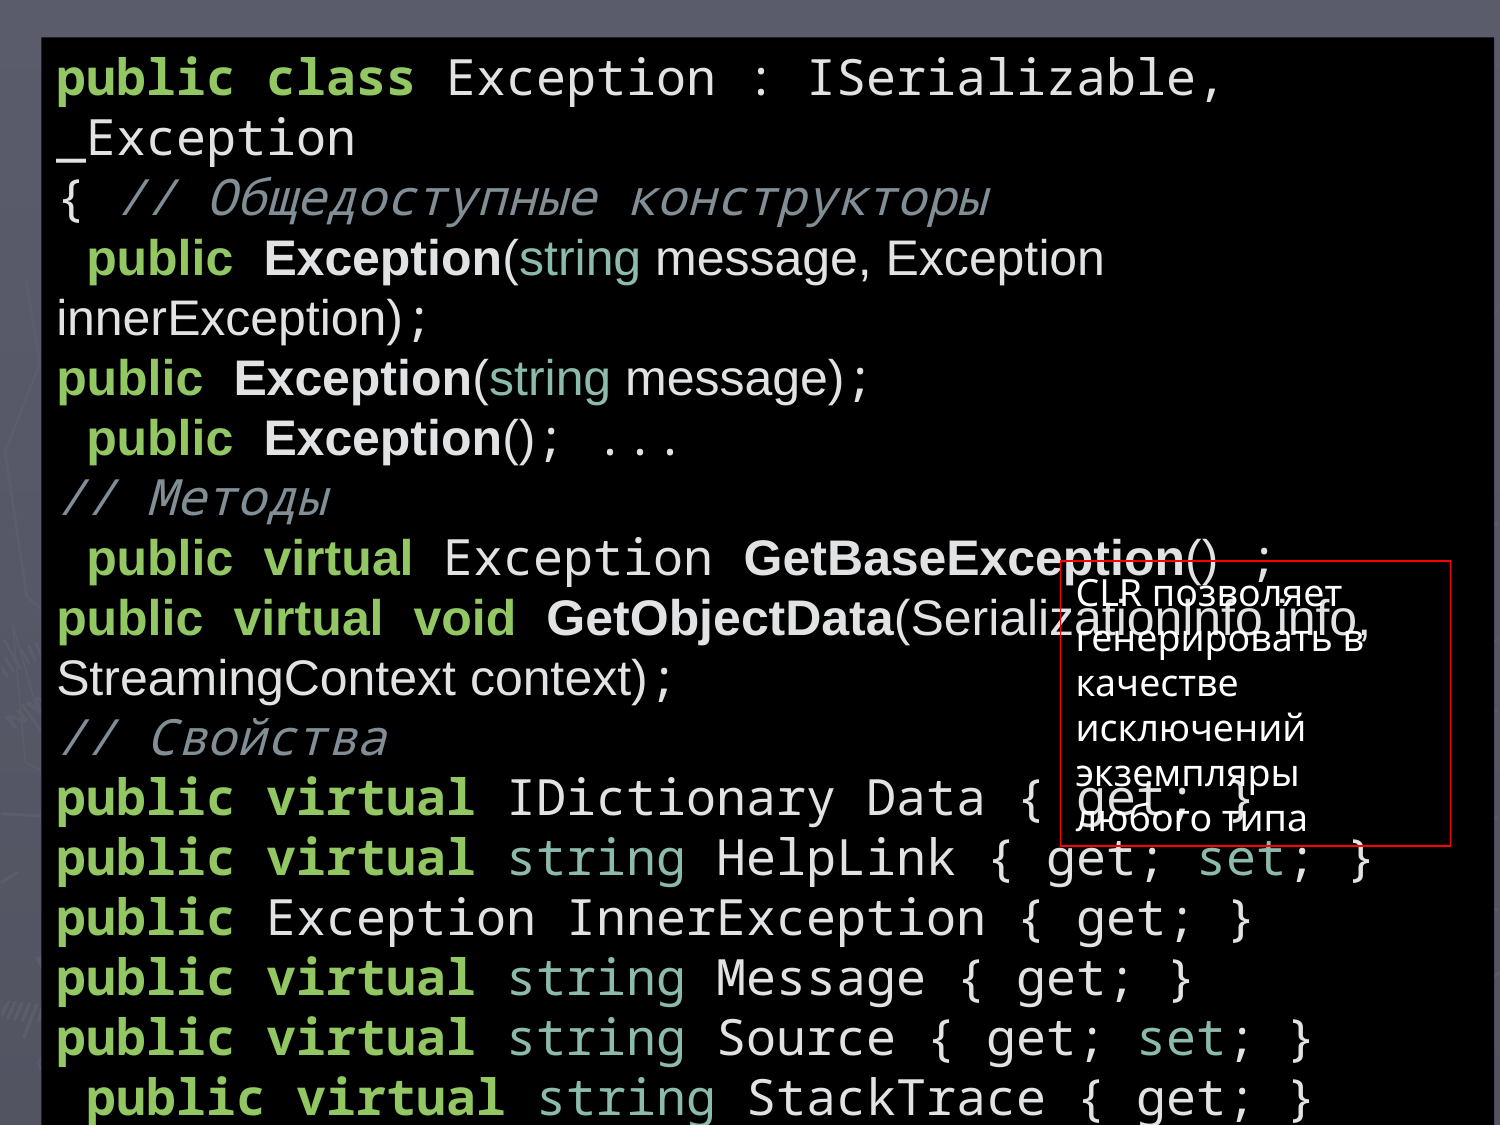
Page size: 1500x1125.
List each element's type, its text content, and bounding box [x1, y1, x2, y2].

text_box CLR позволяет генерировать в качестве исключений экземпляры любого типа [1060, 561, 1451, 847]
text_box public class Exception : ISerializable, _Exception { // Общедоступные конструкторы public Exception(string message, Exception innerException); public Exception(string message); public Exception(); ... // Методы public virtual Exception GetBaseException() ; public virtual void GetObjectData(Serializationlnfо info, StreamingContext context); // Свойства public virtual IDictionary Data { get; } public virtual string HelpLink { get; set; } public Exception InnerException { get; } public virtual string Message { get; } public virtual string Source { get; set; } public virtual string StackTrace { get; } public MethodBase TargetSite { get; } ... } [41, 37, 1495, 1125]
